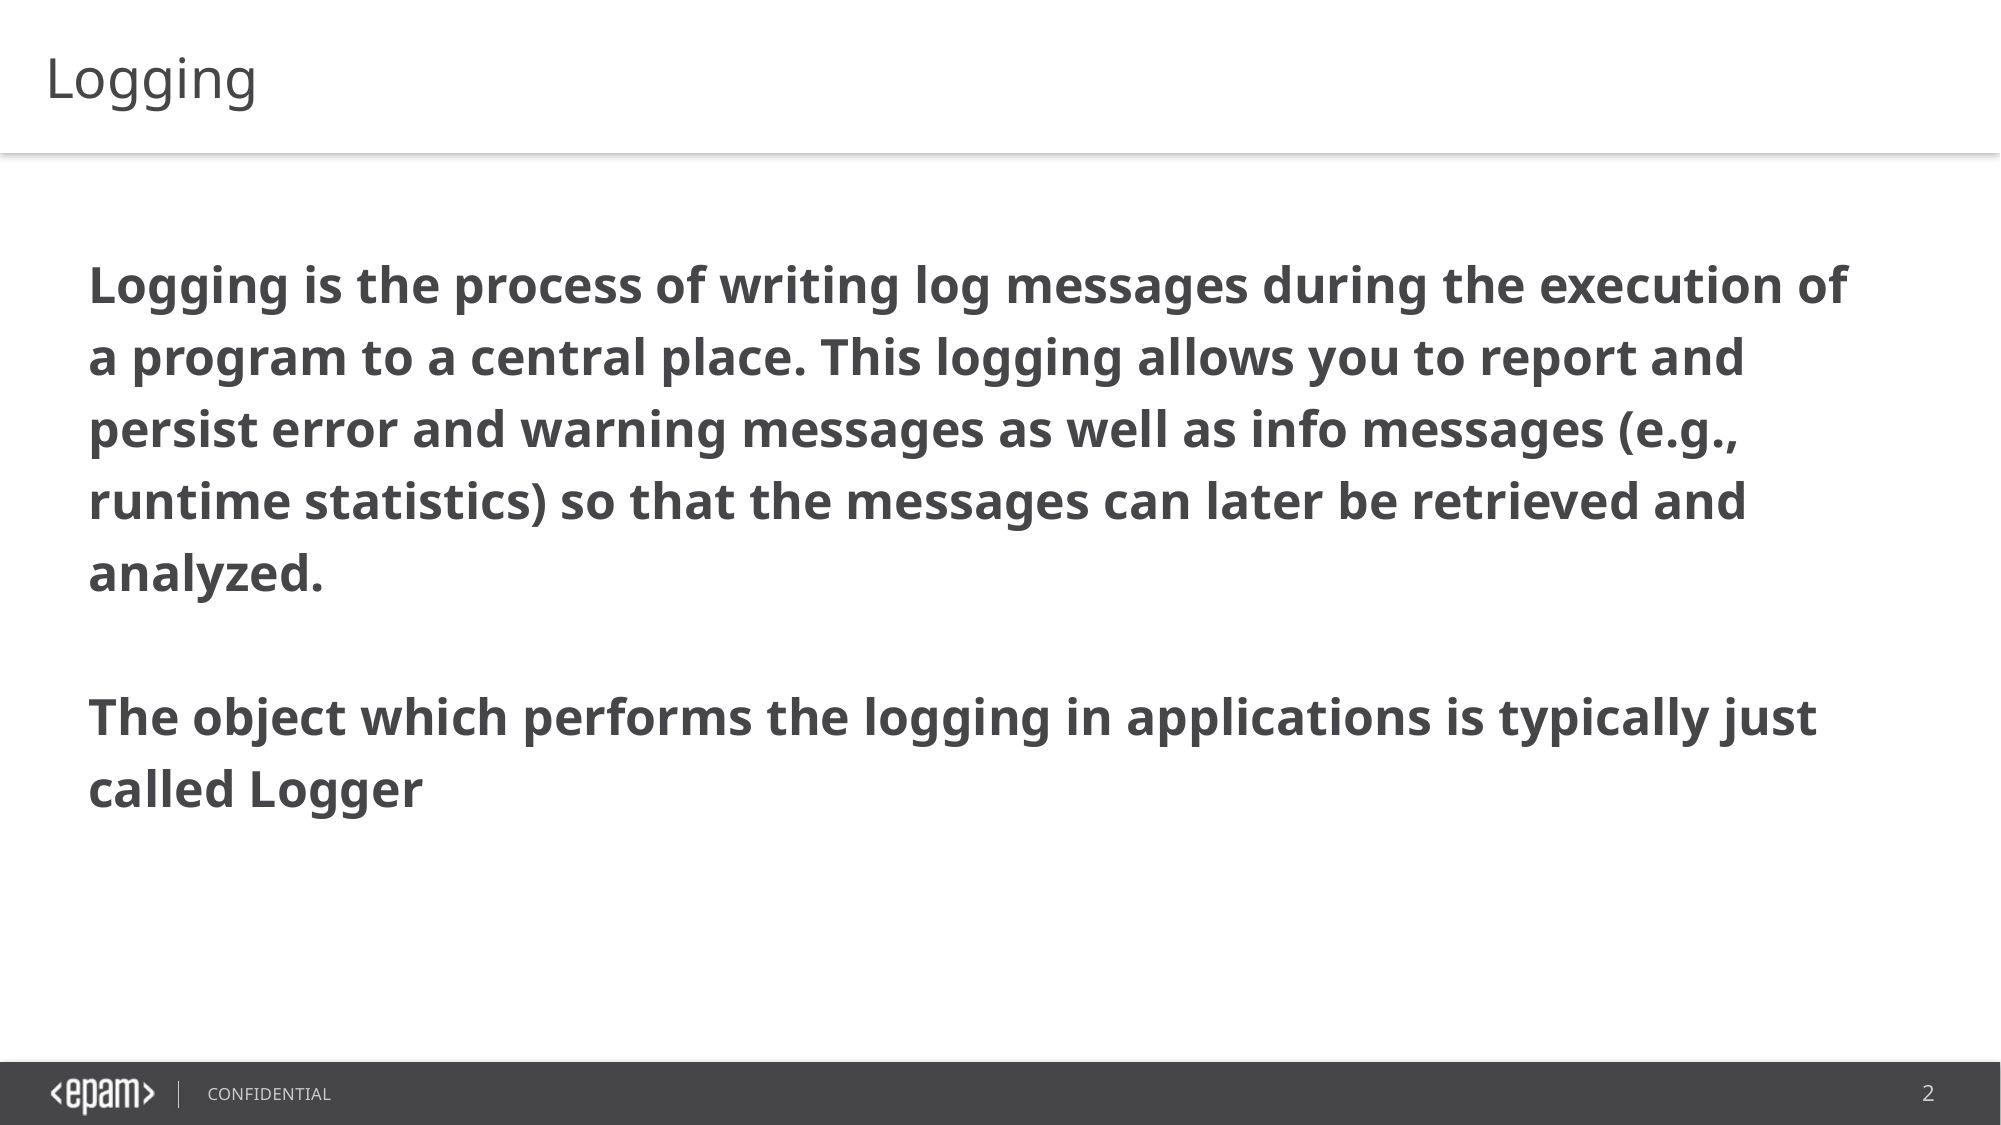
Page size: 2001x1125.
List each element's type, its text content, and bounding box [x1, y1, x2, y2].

picture [50, 1078, 155, 1116]
list Logging is the process of writing log messages during the execution of a program to a central place. This logging allows you to report and persist error and warning messages as well as info messages (e.g., runtime statistics) so that the messages can later be retrieved and analyzed. The object which performs the logging in applications is typically just called Logger [77, 235, 1901, 976]
list Logging [0, 0, 2000, 153]
